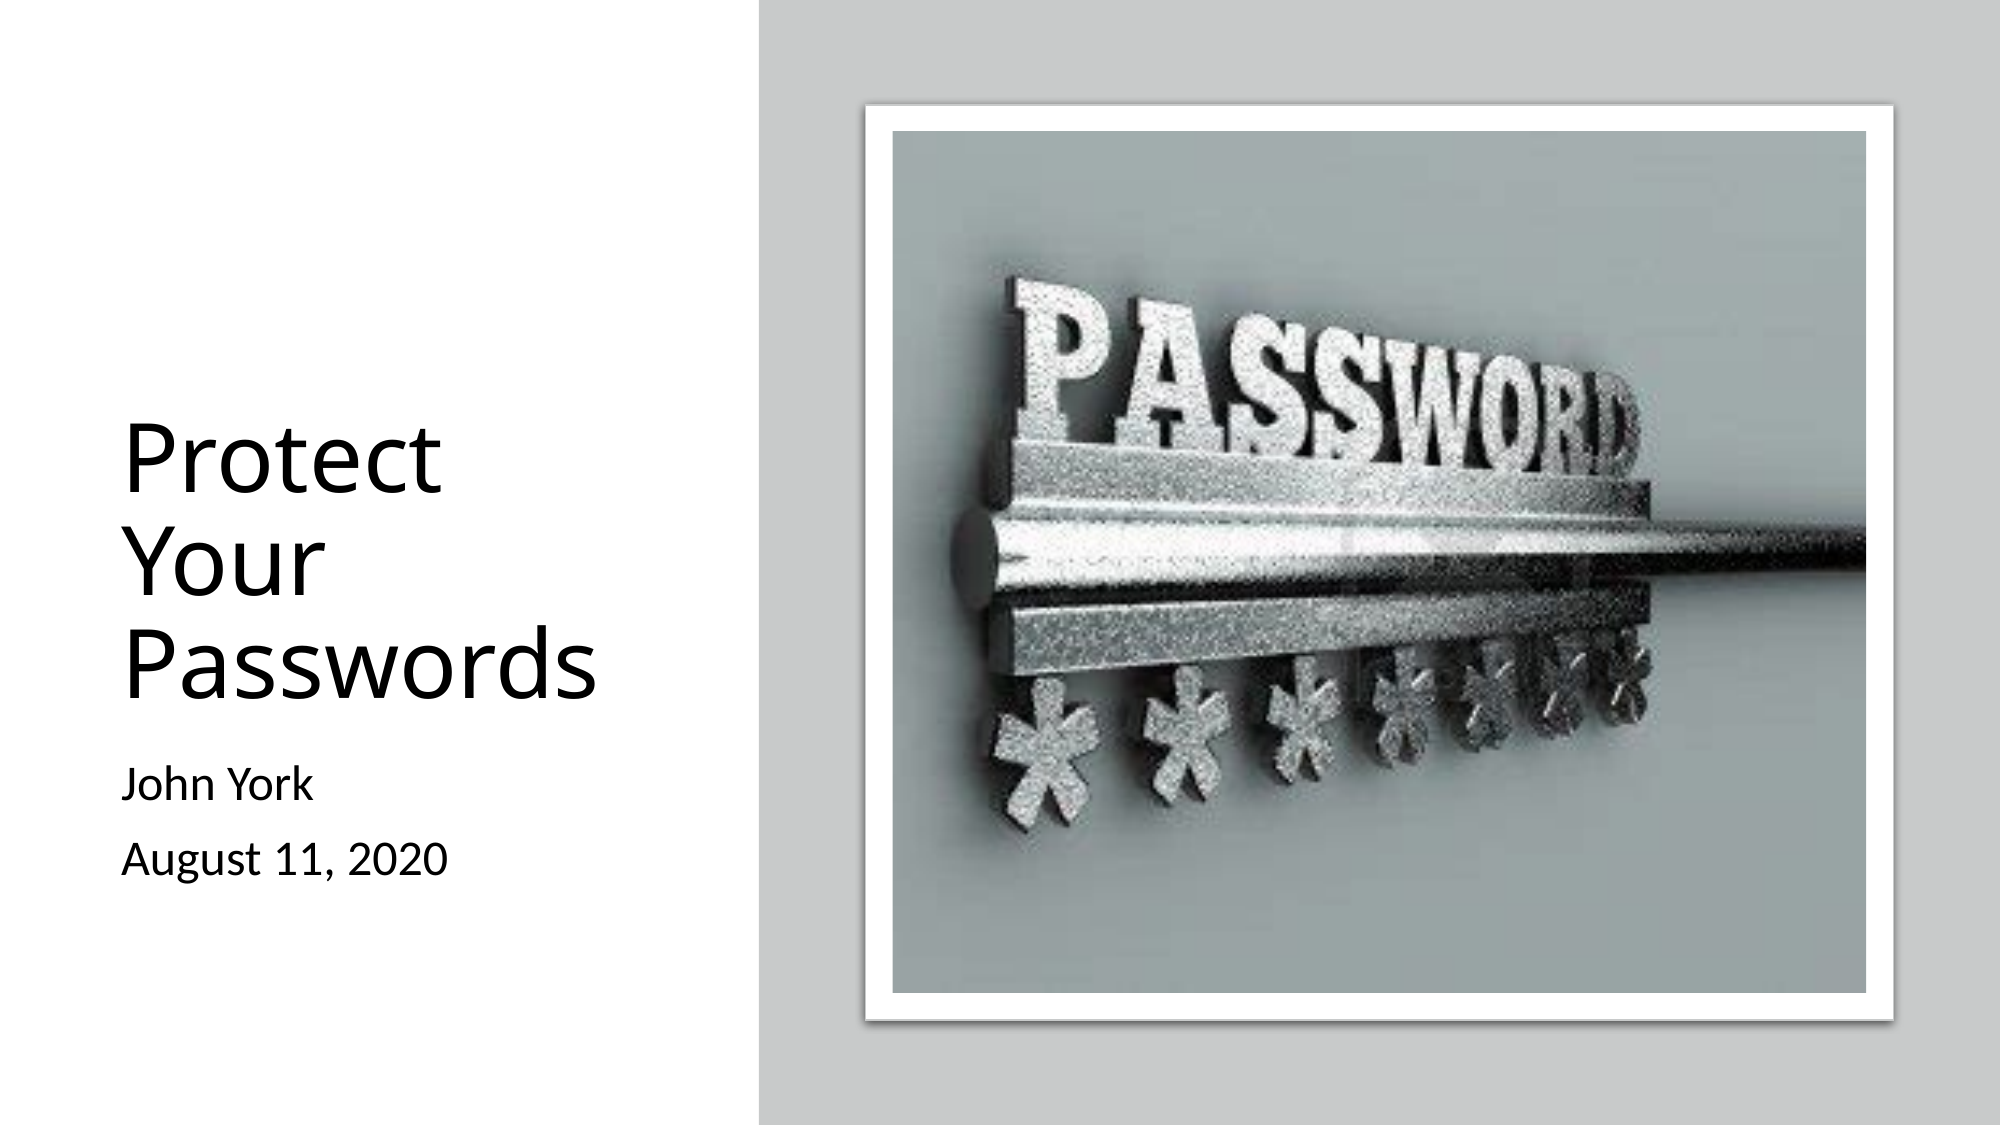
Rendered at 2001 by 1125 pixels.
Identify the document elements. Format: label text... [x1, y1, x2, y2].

text_box [864, 104, 1894, 1021]
text_box [758, 0, 2000, 1125]
title Protect Your Passwords [105, 104, 680, 728]
picture [892, 131, 1867, 993]
subtitle John York August 11, 2020 [105, 750, 680, 1020]
